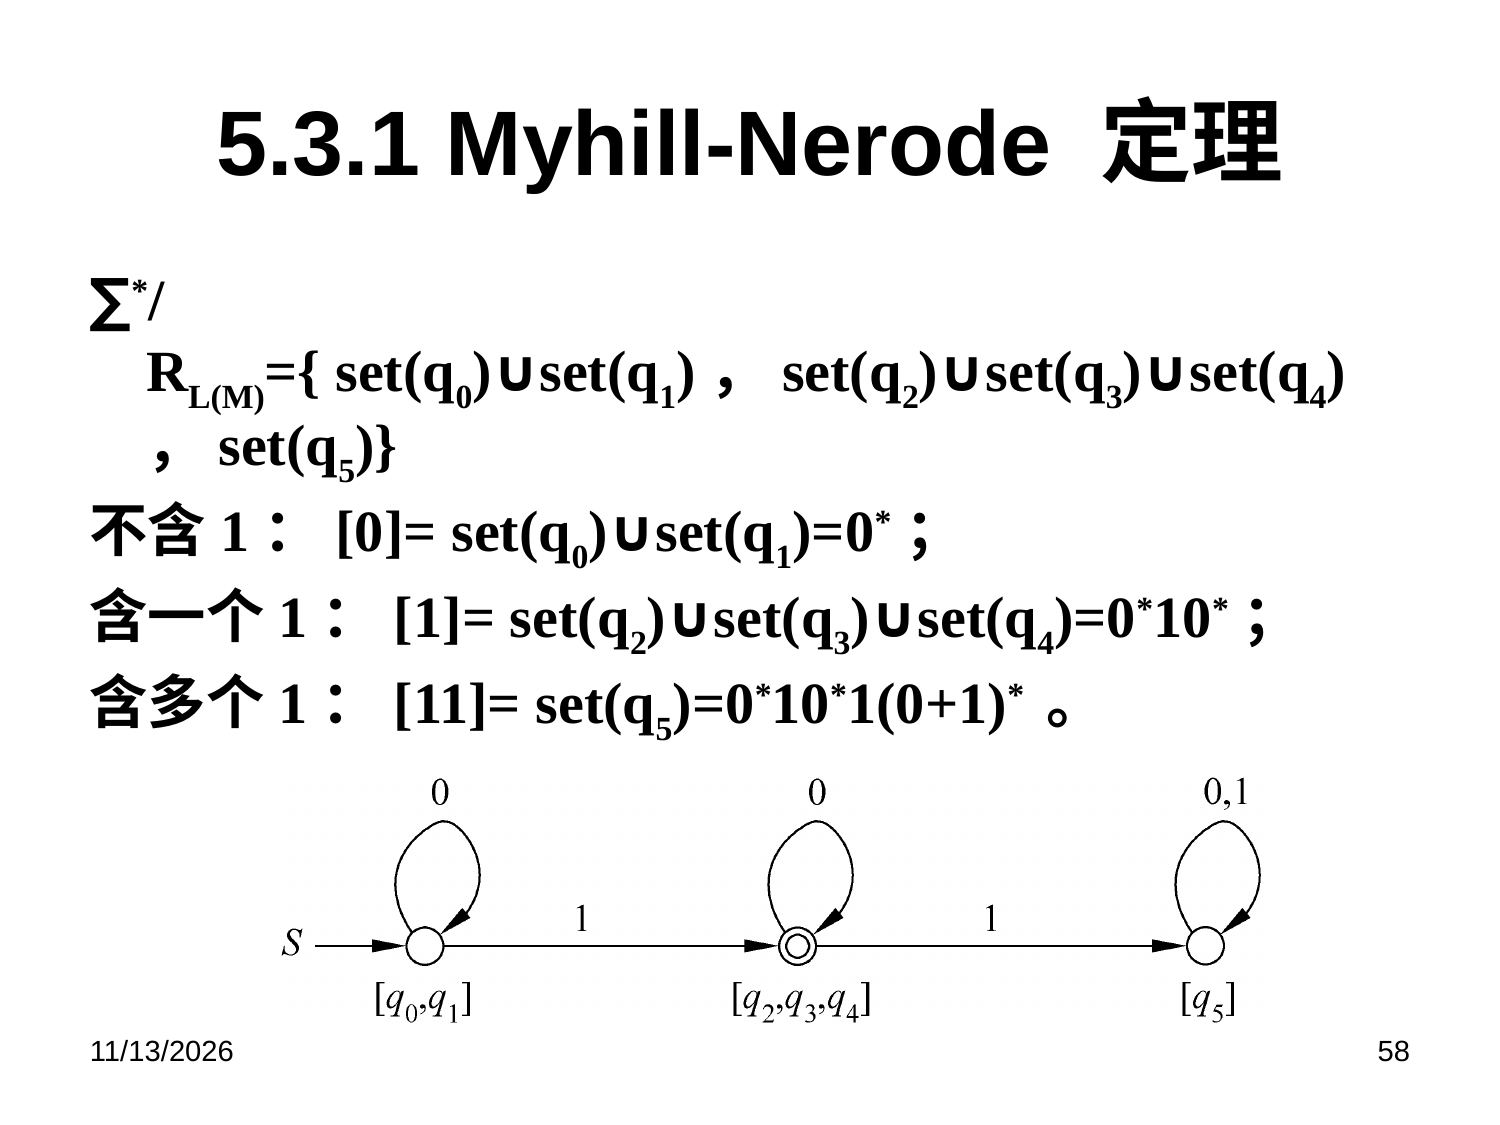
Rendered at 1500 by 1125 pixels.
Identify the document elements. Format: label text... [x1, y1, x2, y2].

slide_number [74, 1024, 426, 1103]
picture [274, 774, 1263, 1025]
title 5.3.1 Myhill-Nerode 定理 [74, 44, 1426, 233]
slide_number 58 [1074, 1024, 1426, 1103]
list ∑*/RL(M)={ set(q0)∪set(q1)，set(q2)∪set(q3)∪set(q4)，set(q5)} 不含1：[0]= set(q0)∪set(q1)=0*； 含一个1：[1]= set(q2)∪set(q3)∪set(q4)=0*10*； 含多个1：[11]= set(q5)=0*10*1(0+1)* 。 [74, 262, 1426, 751]
